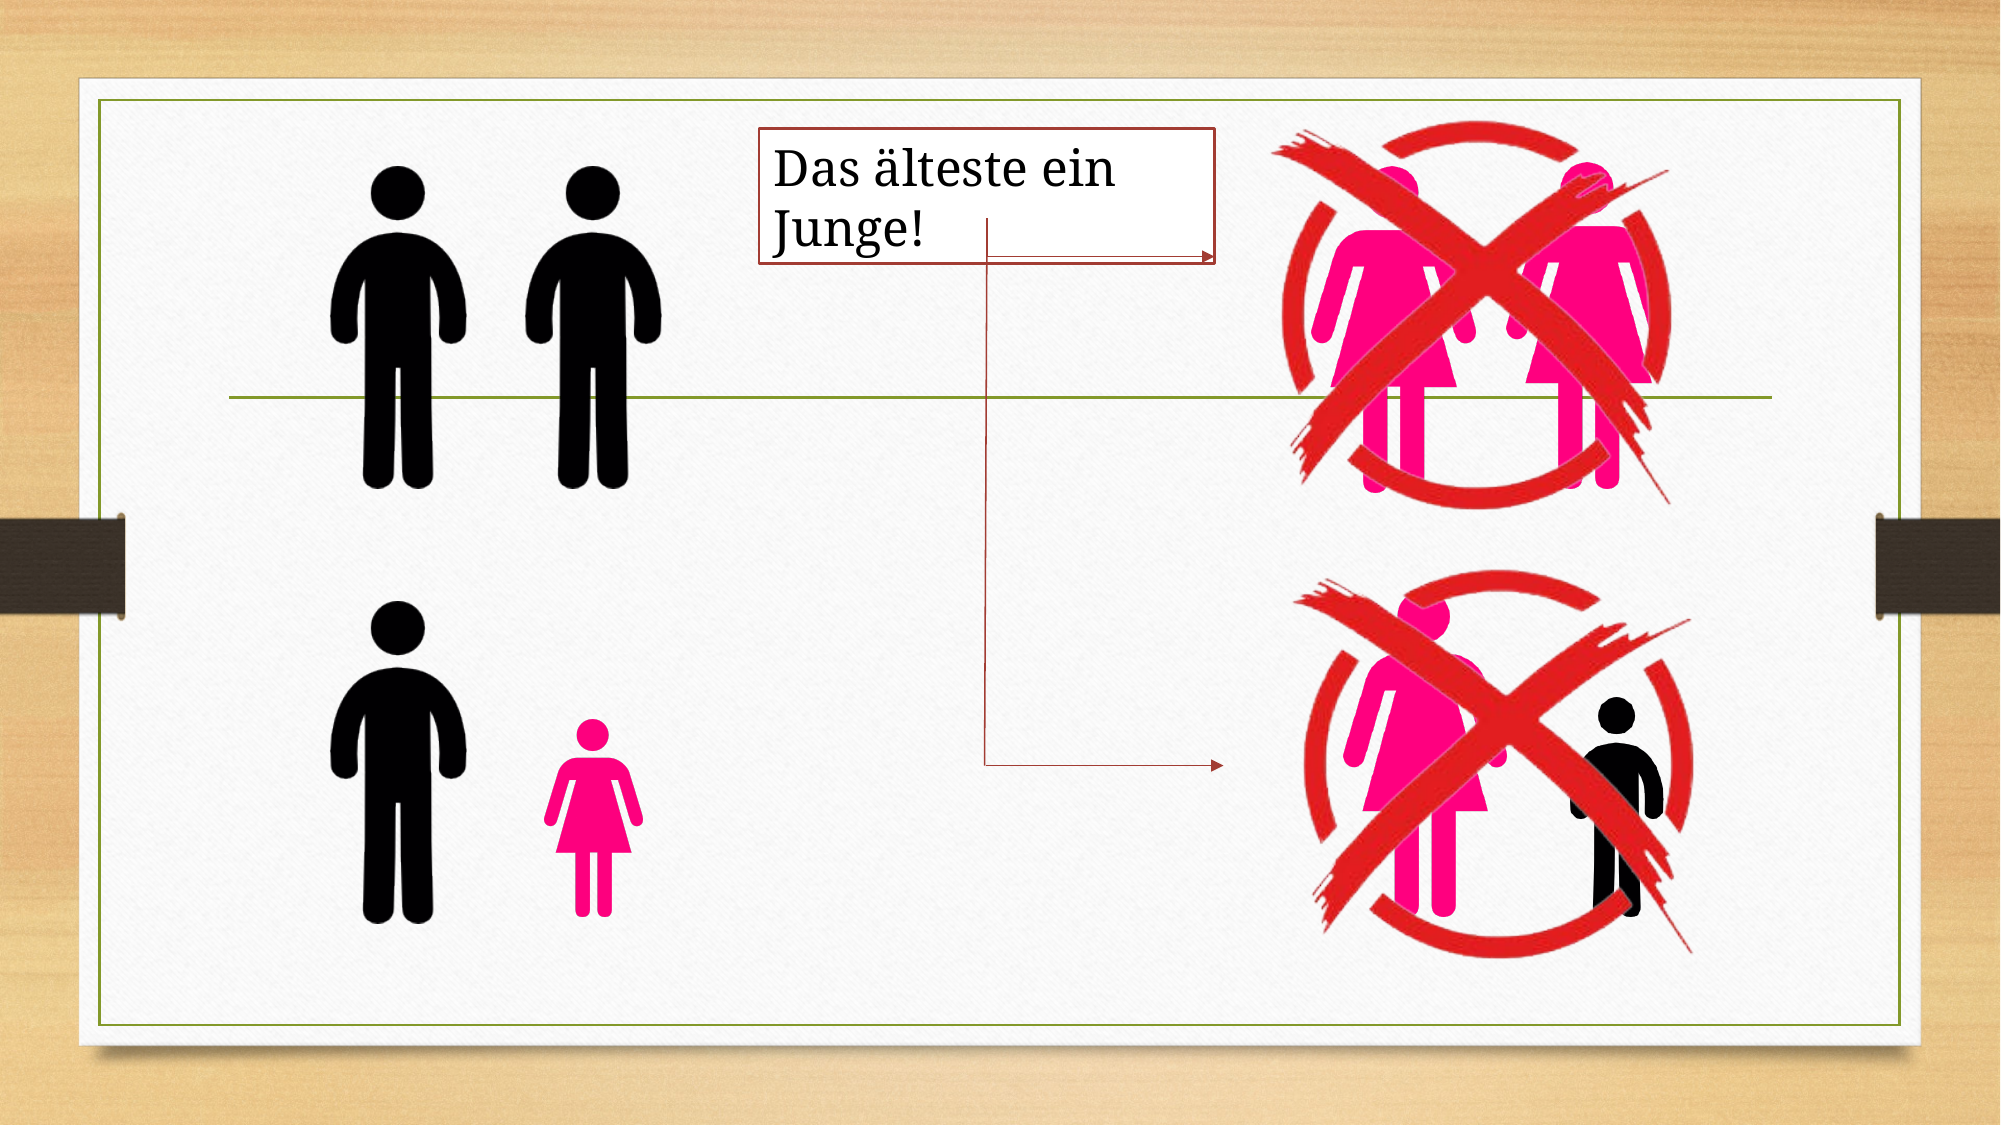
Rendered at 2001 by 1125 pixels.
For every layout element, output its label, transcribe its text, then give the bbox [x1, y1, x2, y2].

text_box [984, 256, 988, 766]
text_box Das älteste ein Junge! [758, 127, 1201, 265]
picture [0, 0, 2001, 1125]
